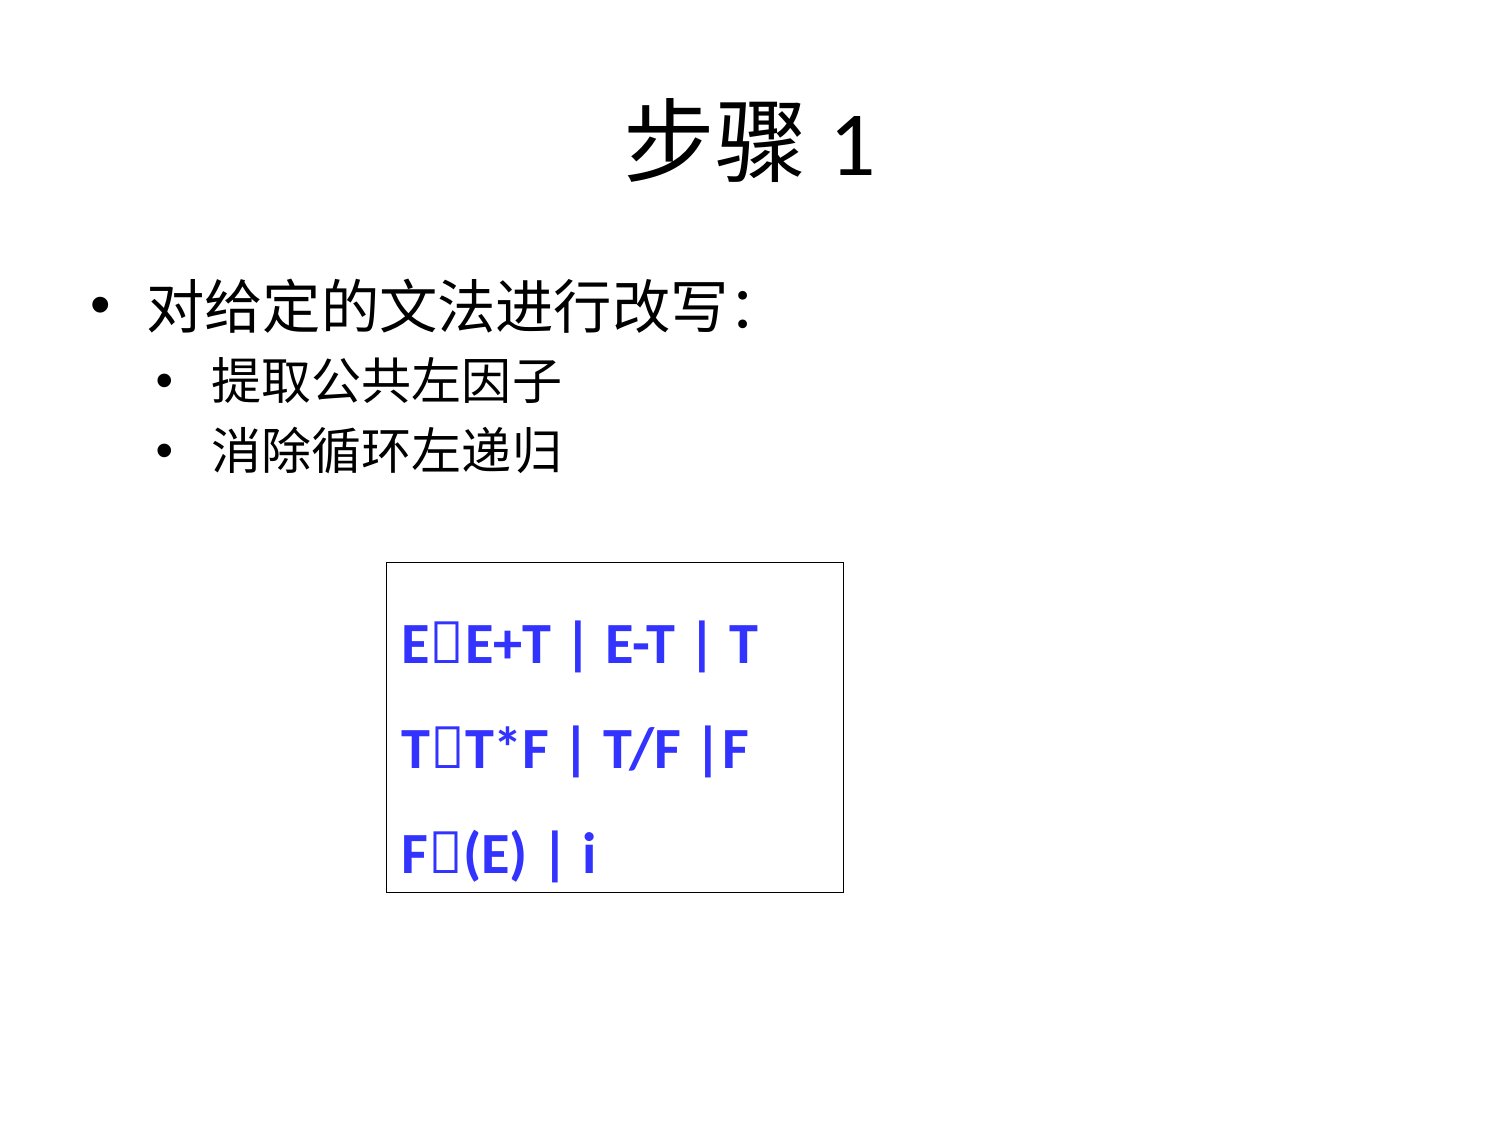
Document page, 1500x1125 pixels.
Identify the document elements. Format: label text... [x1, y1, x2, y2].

text_box EE+T | E-T | T TT*F | T/F |F F(E) | i [386, 562, 844, 893]
title 步骤1 [75, 45, 1425, 233]
list 对给定的文法进行改写： 提取公共左因子 消除循环左递归 [75, 262, 1407, 598]
